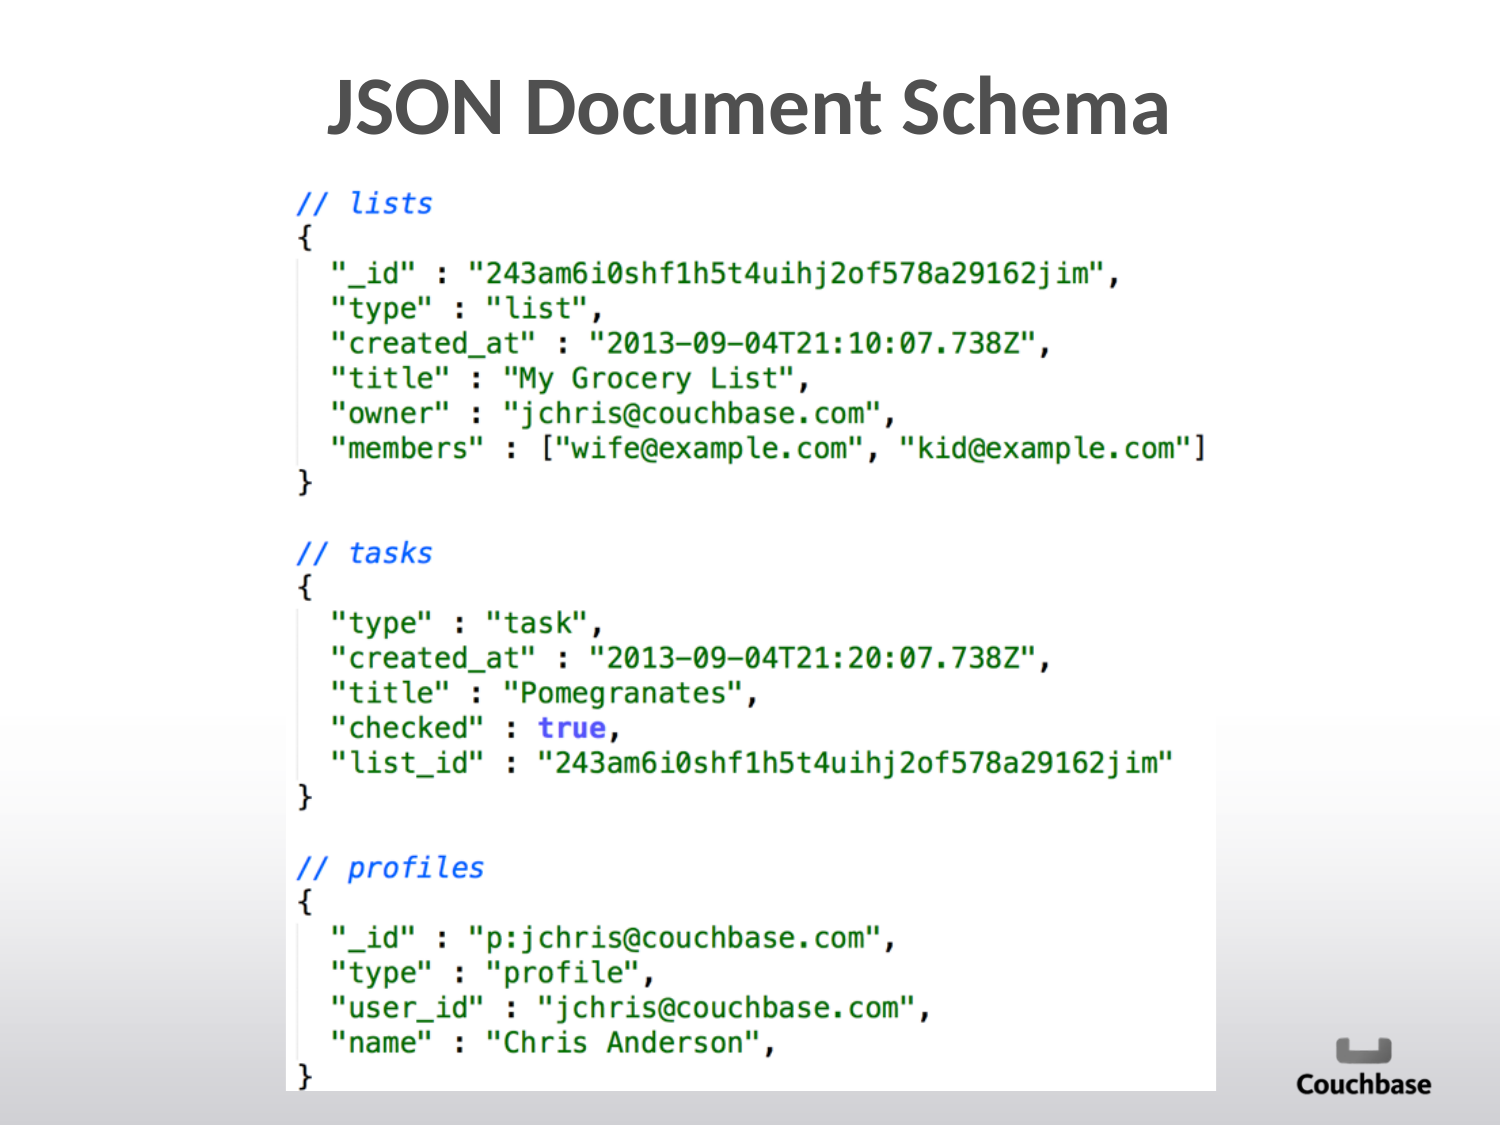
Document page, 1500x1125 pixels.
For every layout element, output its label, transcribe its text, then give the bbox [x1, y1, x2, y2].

text_box [0, 712, 1500, 1125]
picture [285, 179, 1217, 1092]
picture [1277, 1016, 1451, 1116]
title JSON Document Schema [74, 61, 1426, 313]
